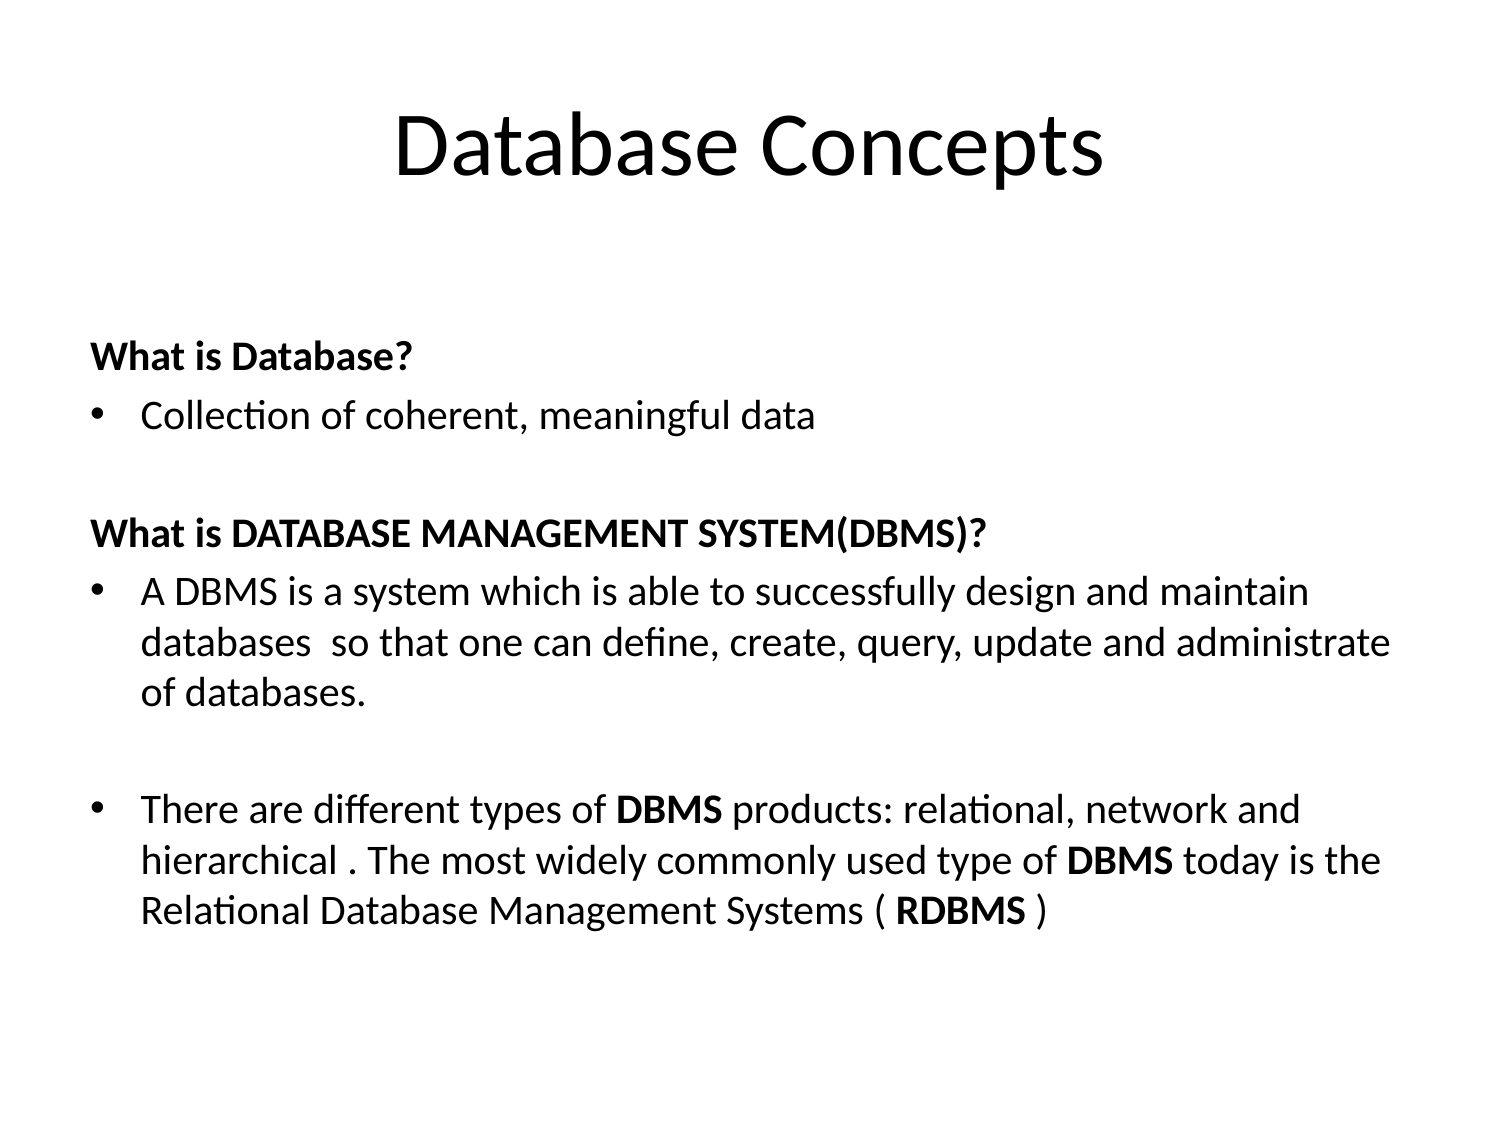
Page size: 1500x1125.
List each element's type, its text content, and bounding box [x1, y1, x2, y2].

title Database Concepts [75, 45, 1425, 233]
list What is Database? Collection of coherent, meaningful data What is DATABASE MANAGEMENT SYSTEM(DBMS)? A DBMS is a system which is able to successfully design and maintain databases so that one can define, create, query, update and administrate of databases. There are different types of DBMS products: relational, network and hierarchical . The most widely commonly used type of DBMS today is the Relational Database Management Systems ( RDBMS ) [75, 262, 1425, 1005]
